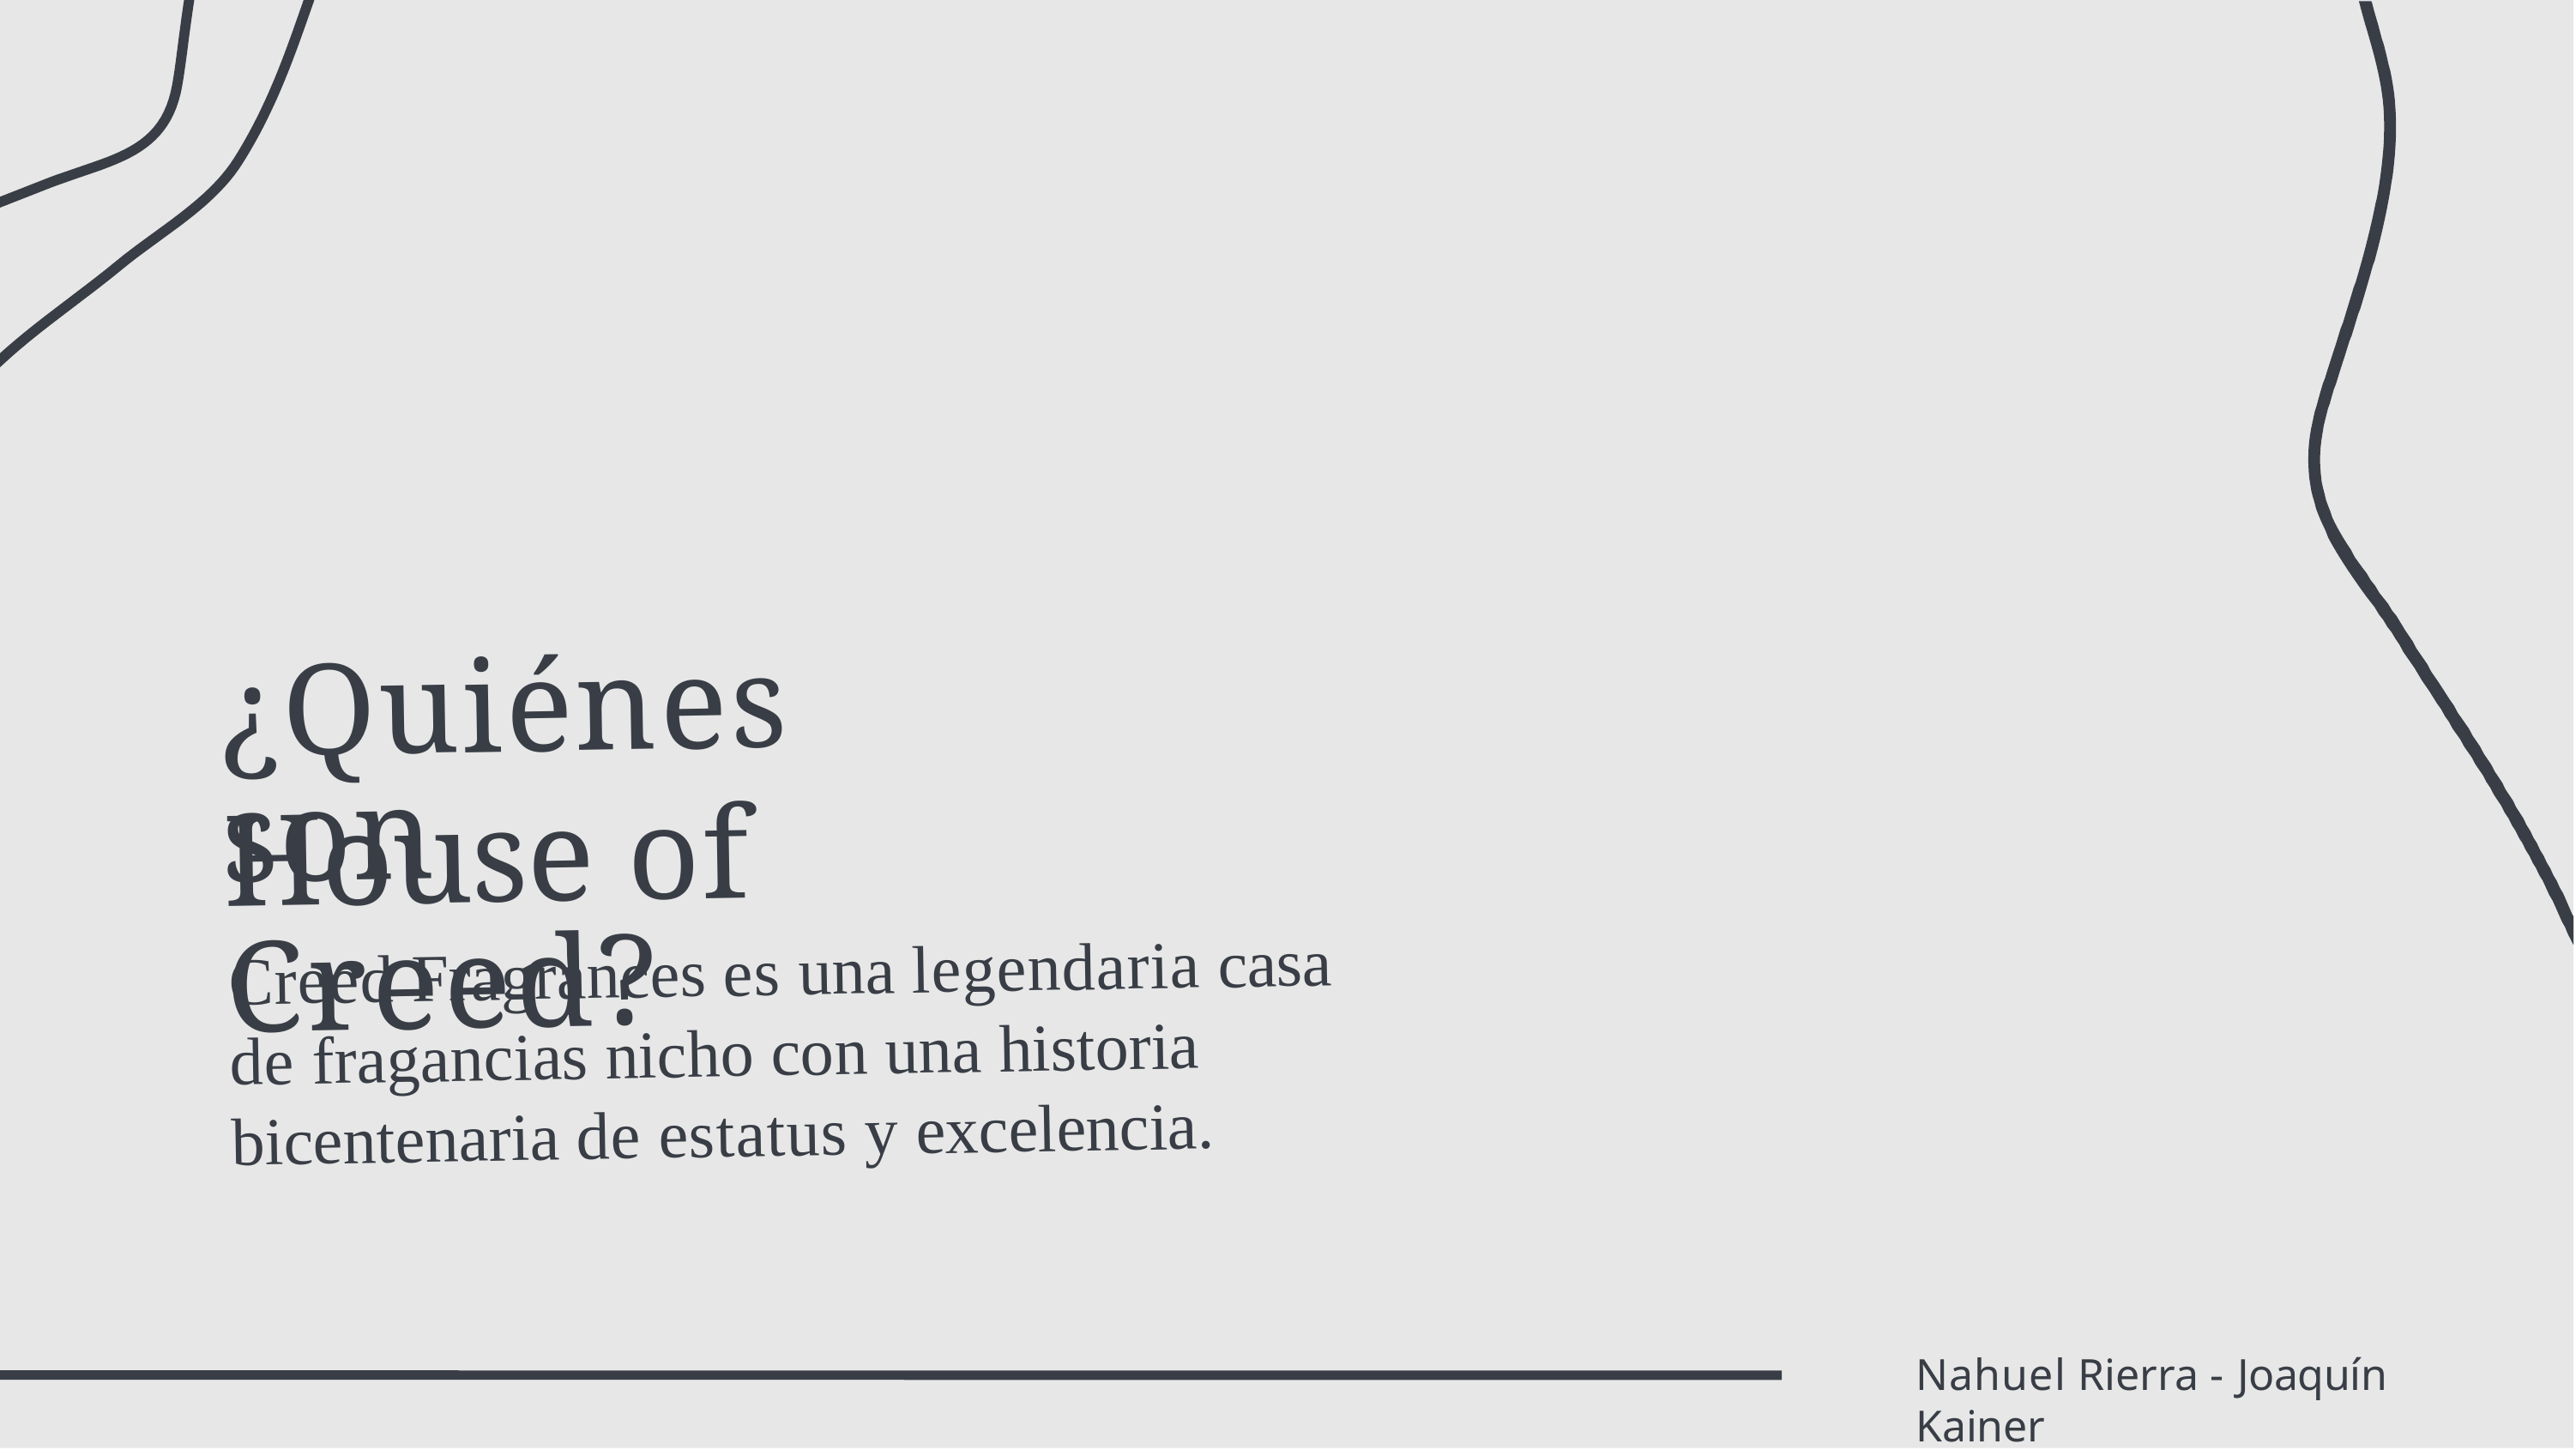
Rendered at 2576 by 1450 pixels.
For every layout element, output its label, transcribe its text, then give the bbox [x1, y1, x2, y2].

text_box de fragancias nicho con una historia [229, 1017, 1301, 1099]
text_box [0, 0, 315, 368]
footer Nahuel Rierra - Joaquín Kainer [1914, 1345, 2499, 1450]
text_box House of Creed? [222, 789, 1182, 1058]
text_box ¿Quiénes son [219, 642, 998, 908]
text_box bicentenaria de estatus y excelencia. [231, 1097, 1325, 1180]
text_box Creed Fragrances es una legendaria casa [228, 933, 1458, 1018]
text_box [2308, 1, 2574, 946]
text_box [0, 1370, 1783, 1381]
